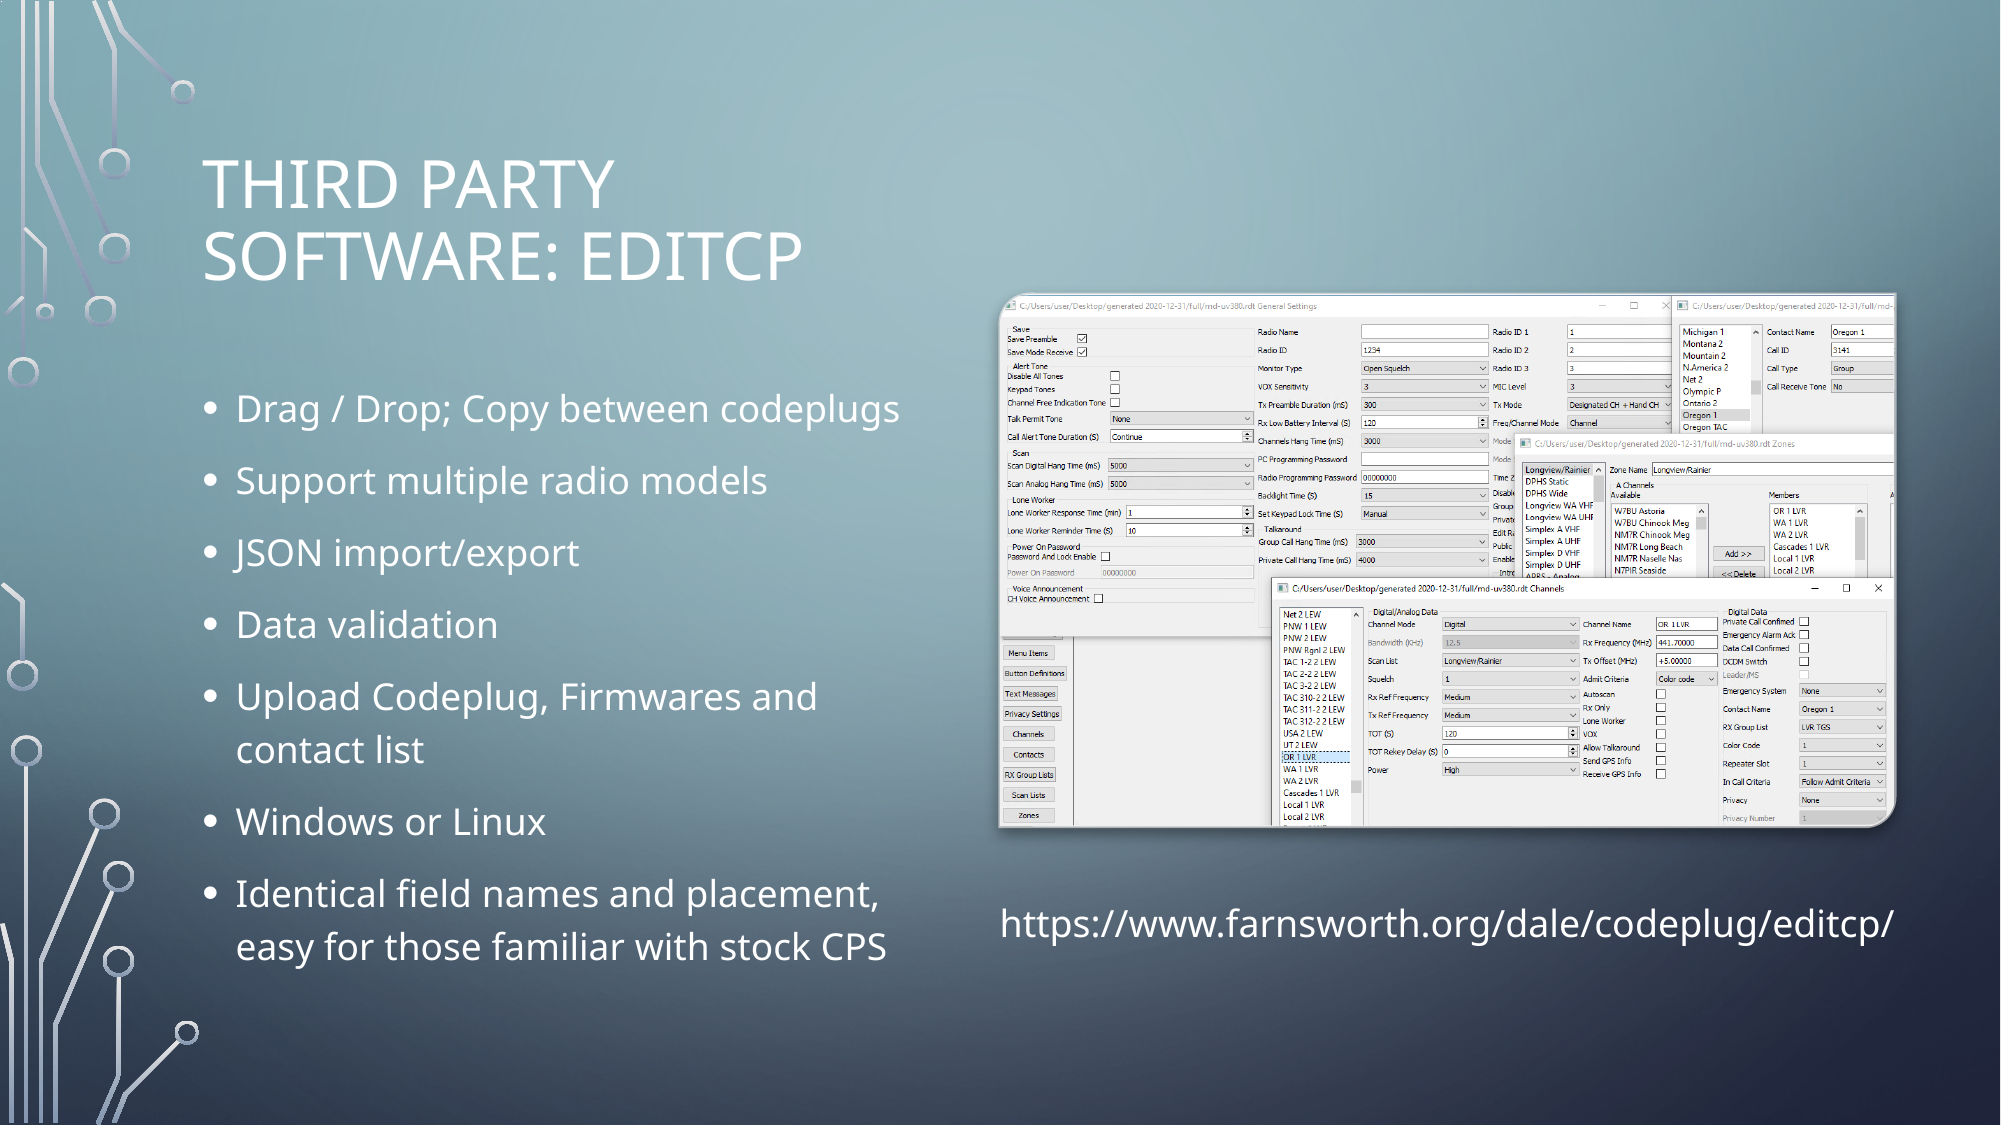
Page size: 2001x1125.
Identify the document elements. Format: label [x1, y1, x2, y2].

picture [201, 0, 2000, 1125]
text_box [0, 0, 201, 1125]
